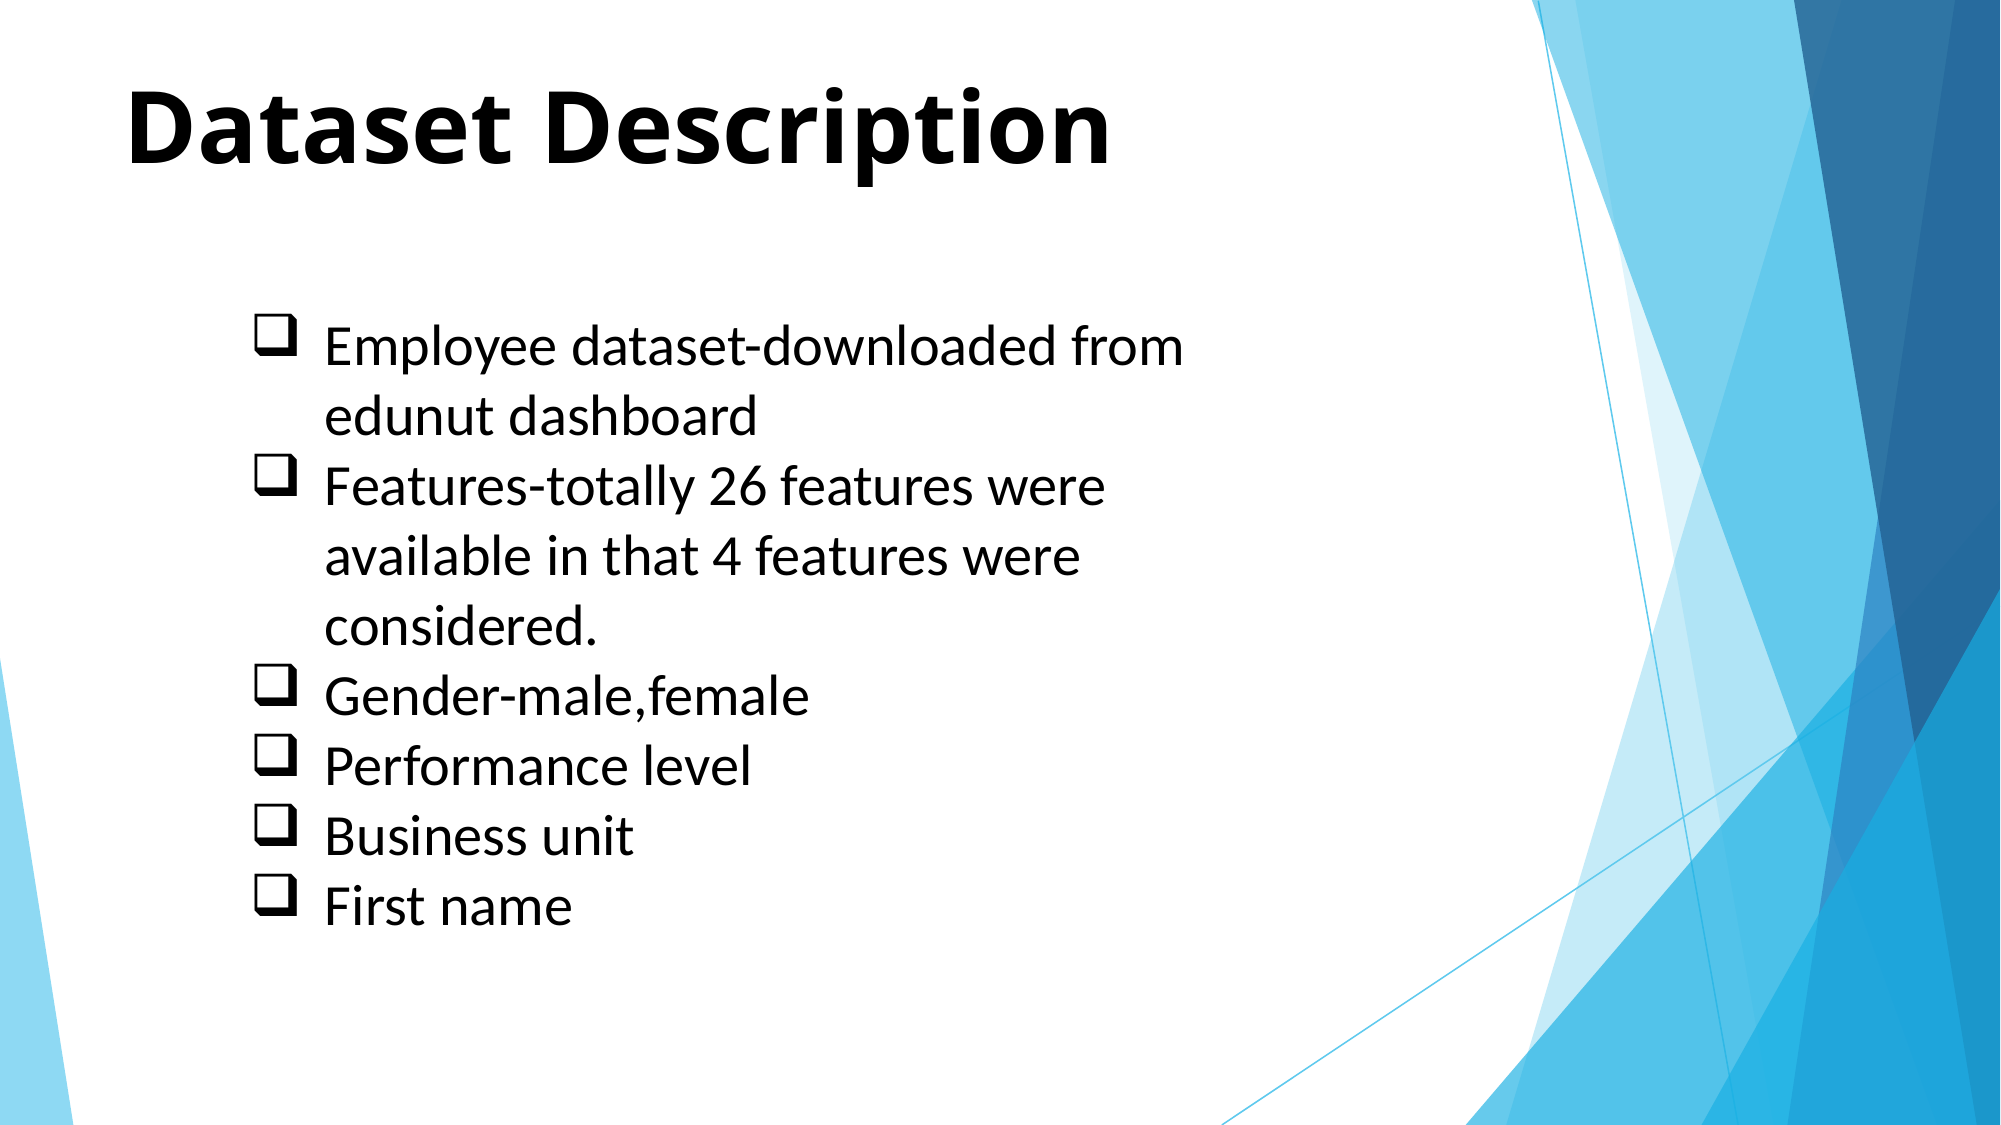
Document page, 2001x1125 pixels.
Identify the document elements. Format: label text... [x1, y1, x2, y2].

title Dataset Description [123, 63, 1877, 188]
text_box Employee dataset-downloaded from edunut dashboard Features-totally 26 features were available in that 4 features were considered. Gender-male,female Performance level Business unit First name [235, 299, 1250, 945]
